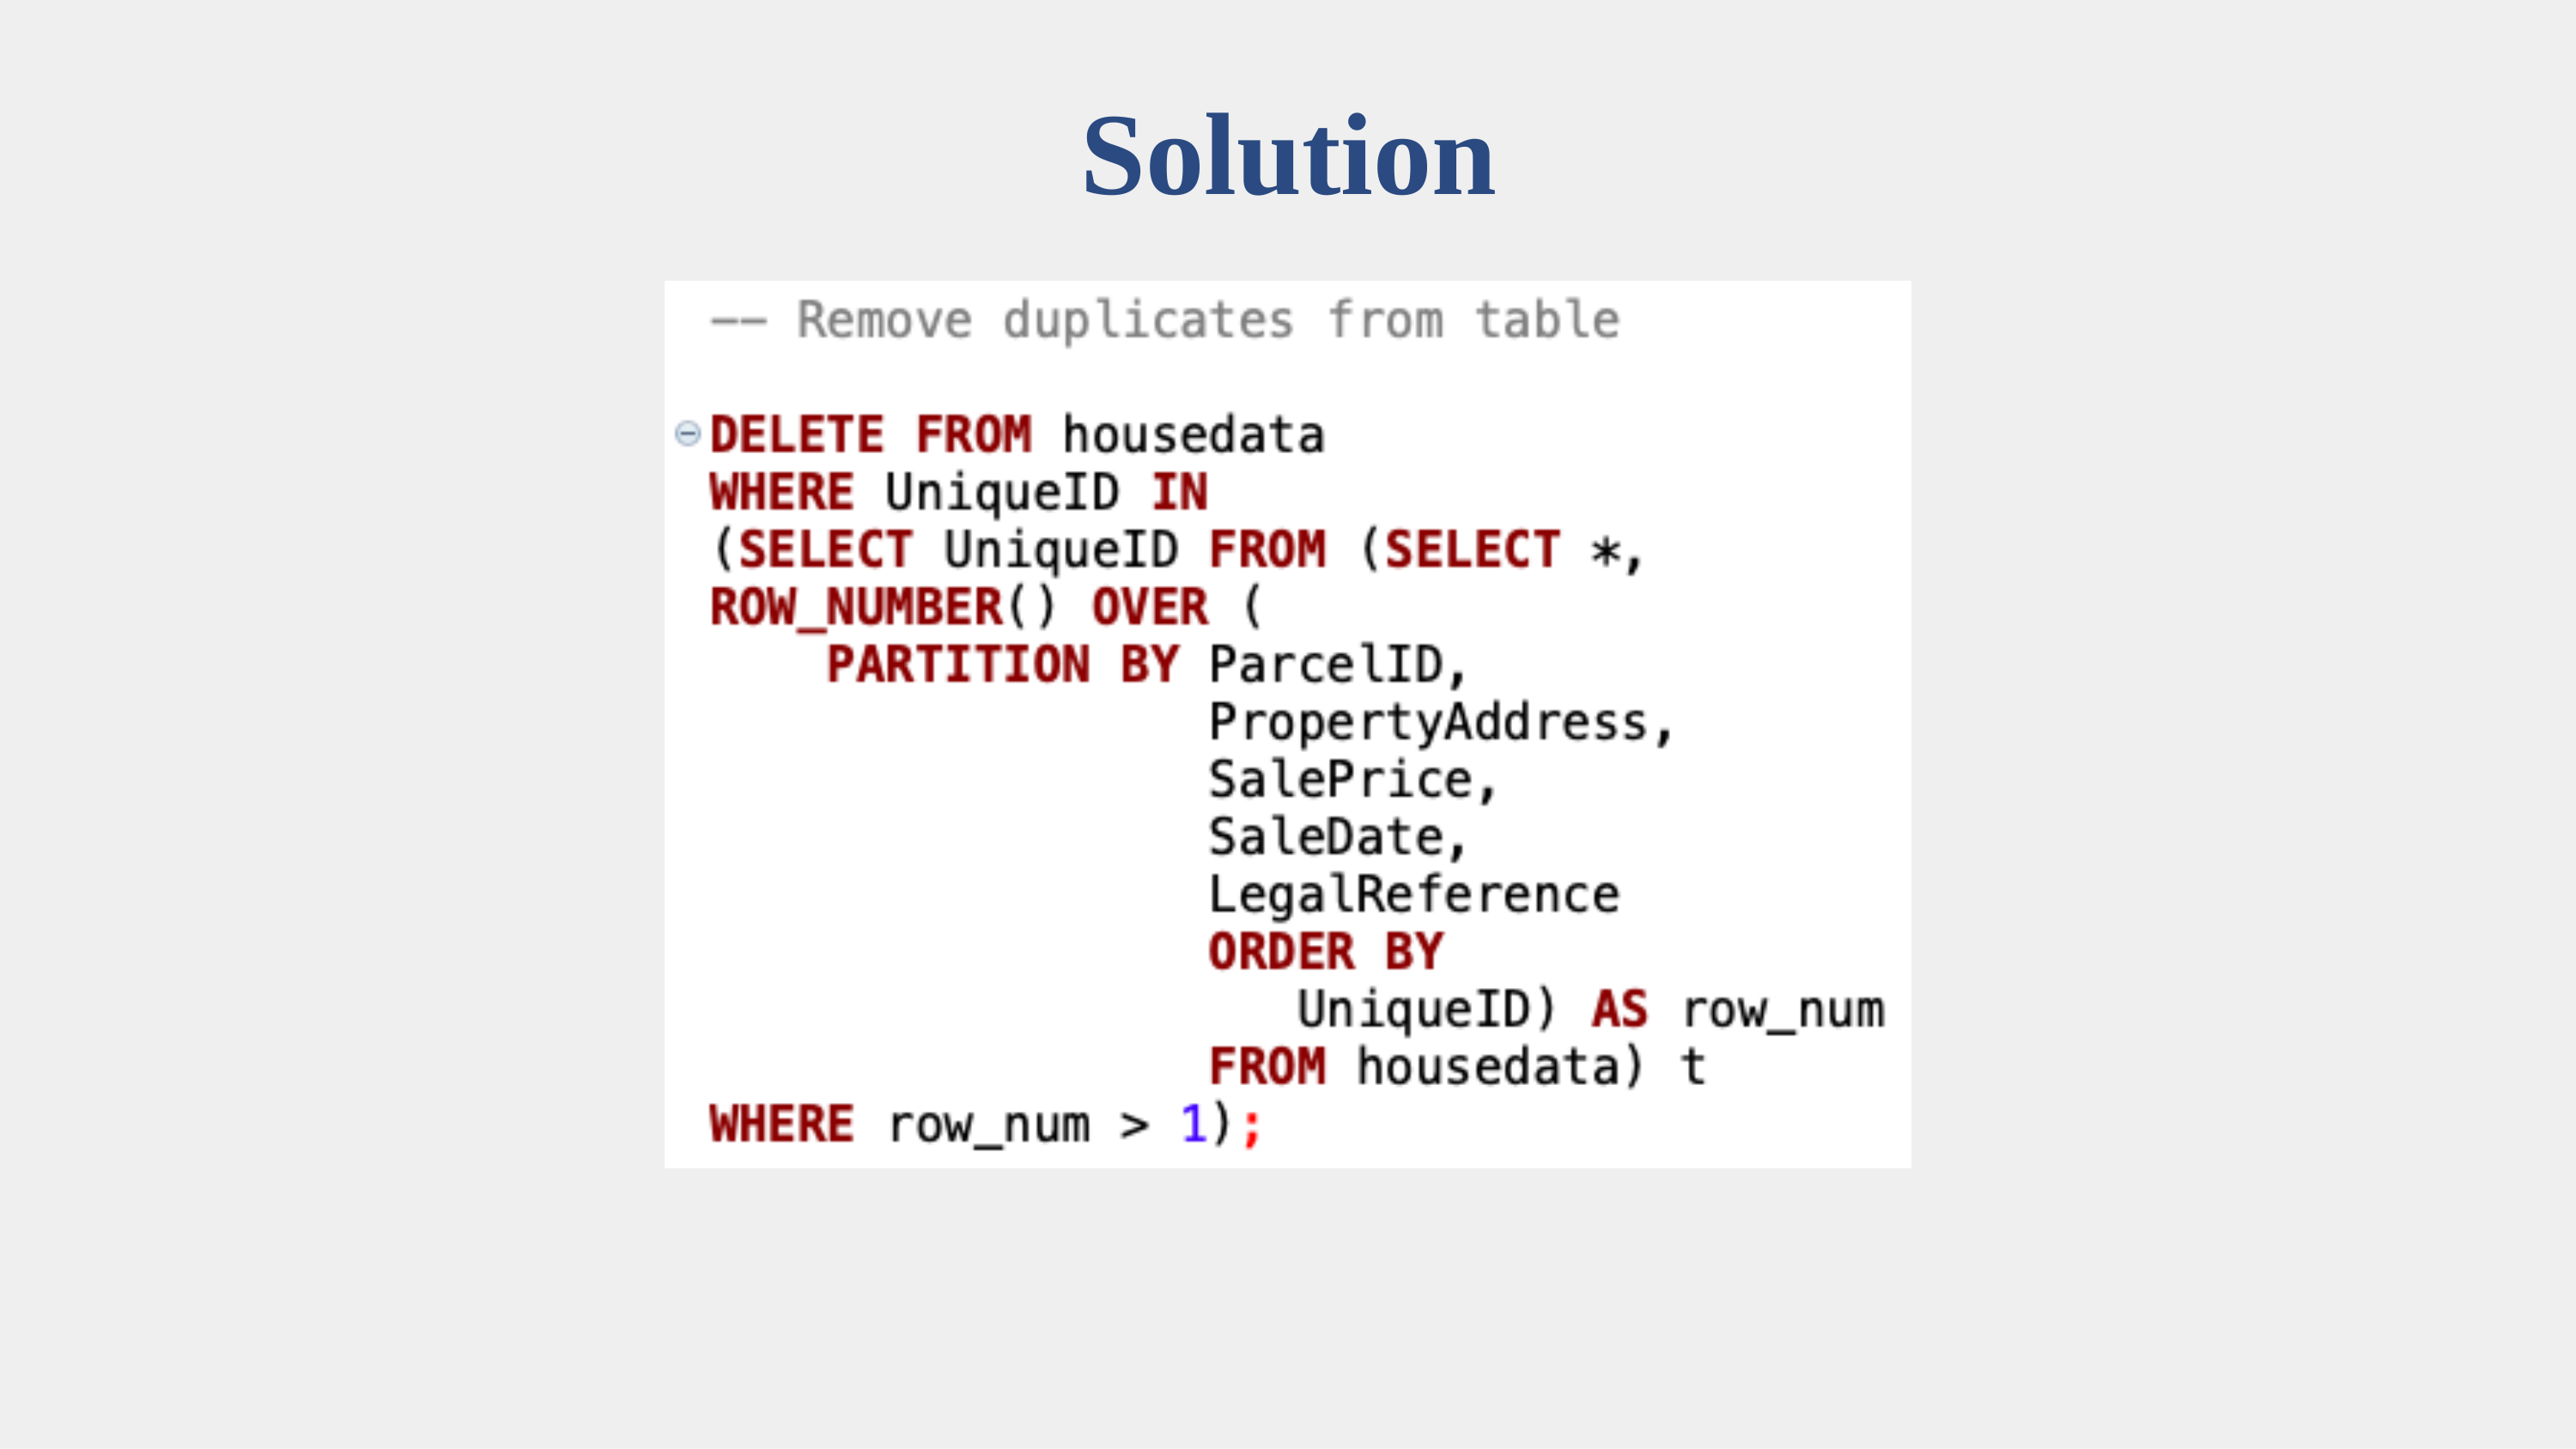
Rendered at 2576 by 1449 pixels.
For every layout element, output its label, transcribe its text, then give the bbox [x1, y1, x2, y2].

picture [665, 280, 1911, 1168]
title Solution [832, 76, 1744, 279]
